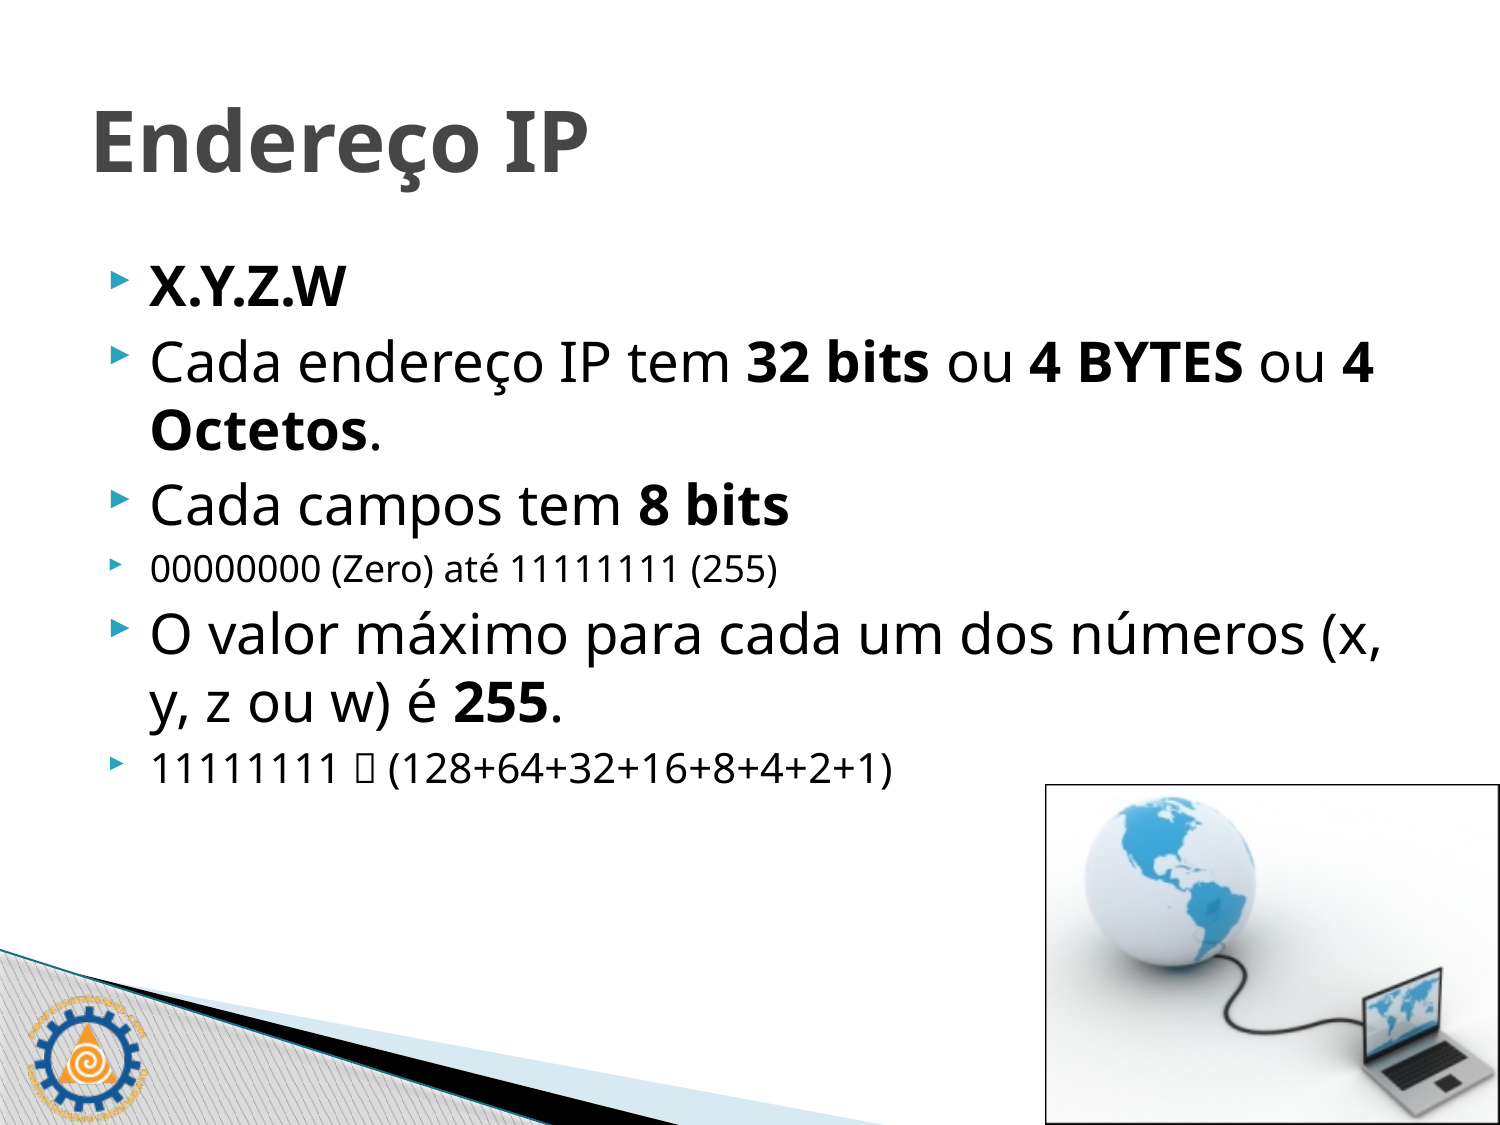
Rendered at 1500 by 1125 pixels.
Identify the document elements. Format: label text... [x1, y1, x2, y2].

picture [0, 975, 172, 1125]
title Endereço IP [75, 45, 1425, 233]
list X.Y.Z.W Cada endereço IP tem 32 bits ou 4 BYTES ou 4 Octetos. Cada campos tem 8 bits 00000000 (Zero) até 11111111 (255) O valor máximo para cada um dos números (x, y, z ou w) é 255. 11111111  (128+64+32+16+8+4+2+1) [75, 243, 1425, 986]
picture [1045, 784, 1500, 1125]
